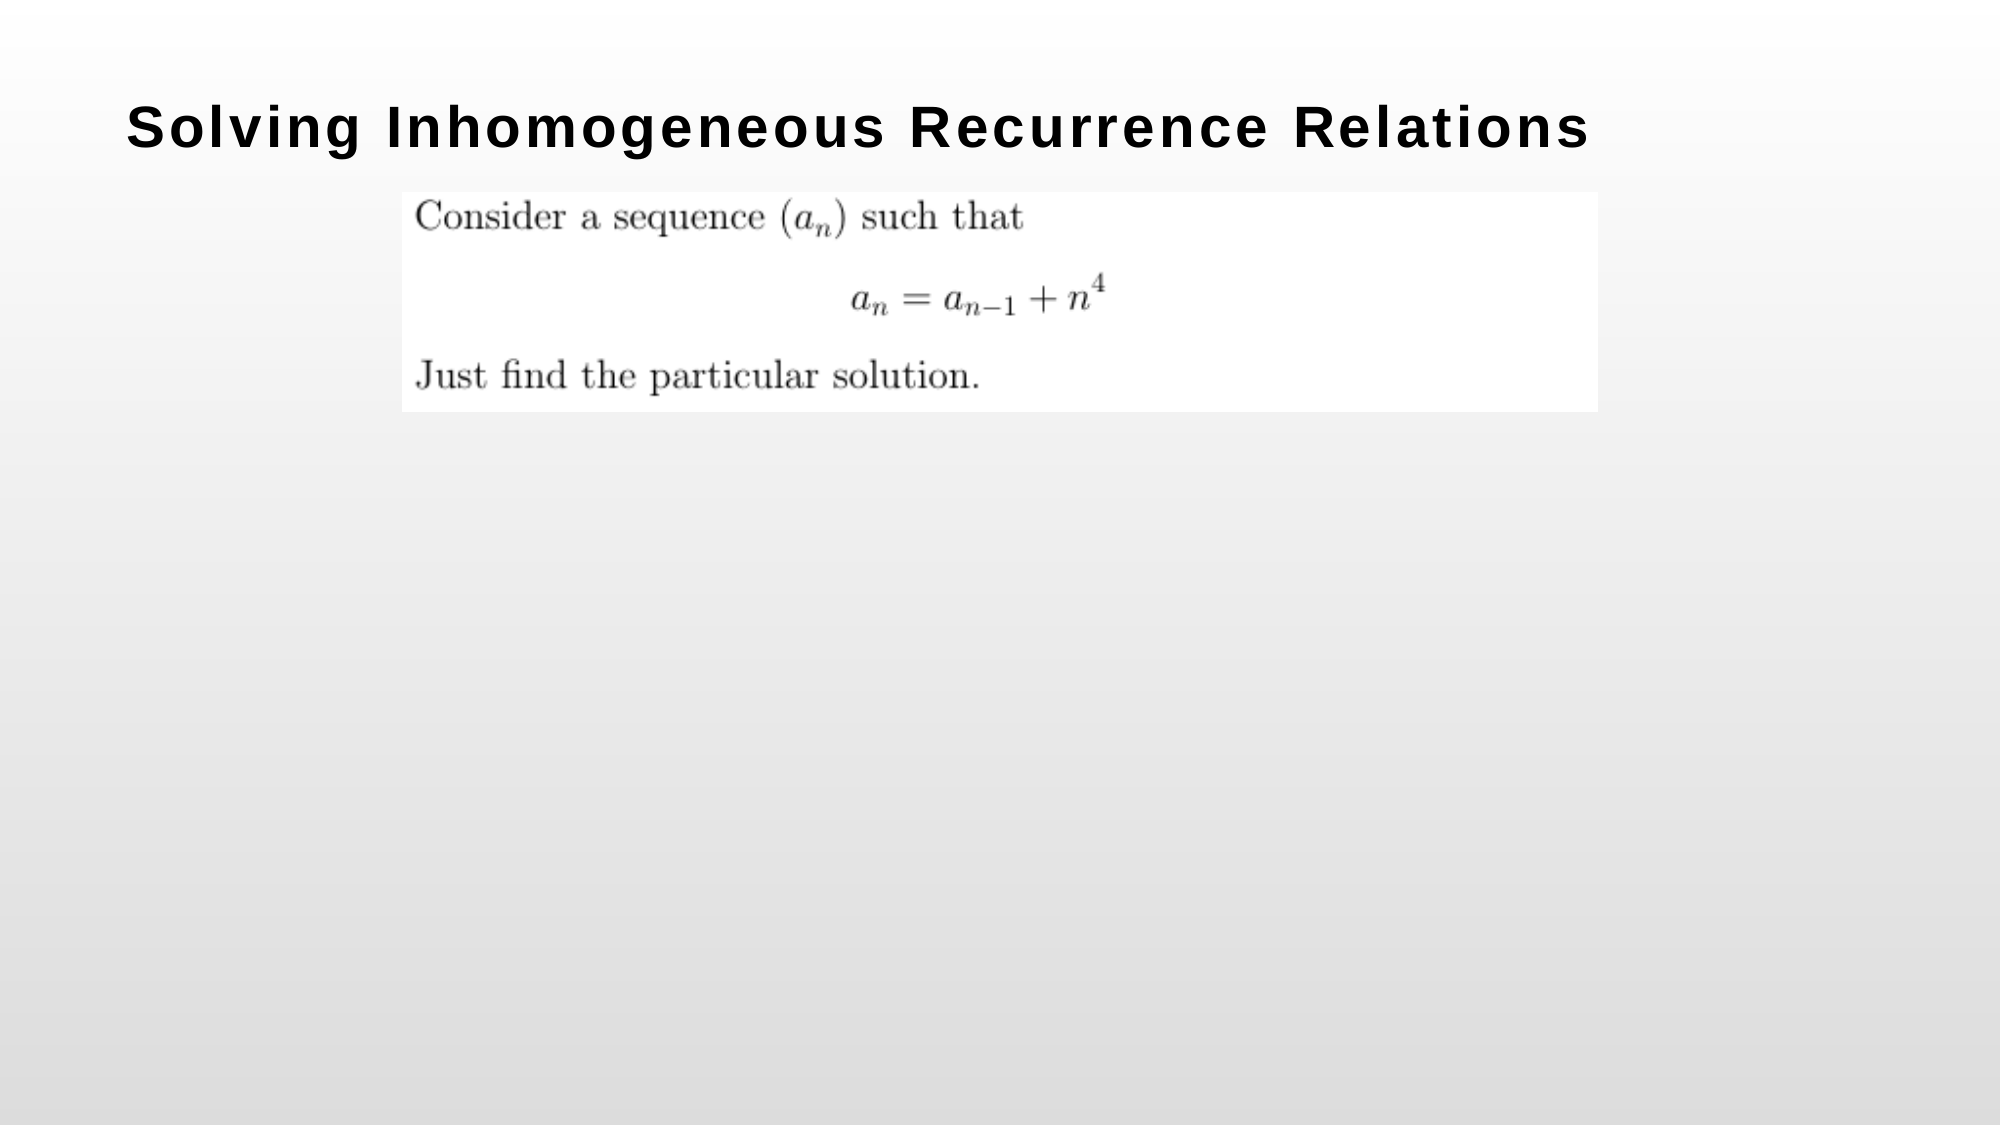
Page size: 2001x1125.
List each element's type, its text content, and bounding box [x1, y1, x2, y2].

title Solving Inhomogeneous Recurrence Relations [109, 70, 1891, 178]
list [402, 192, 1598, 412]
